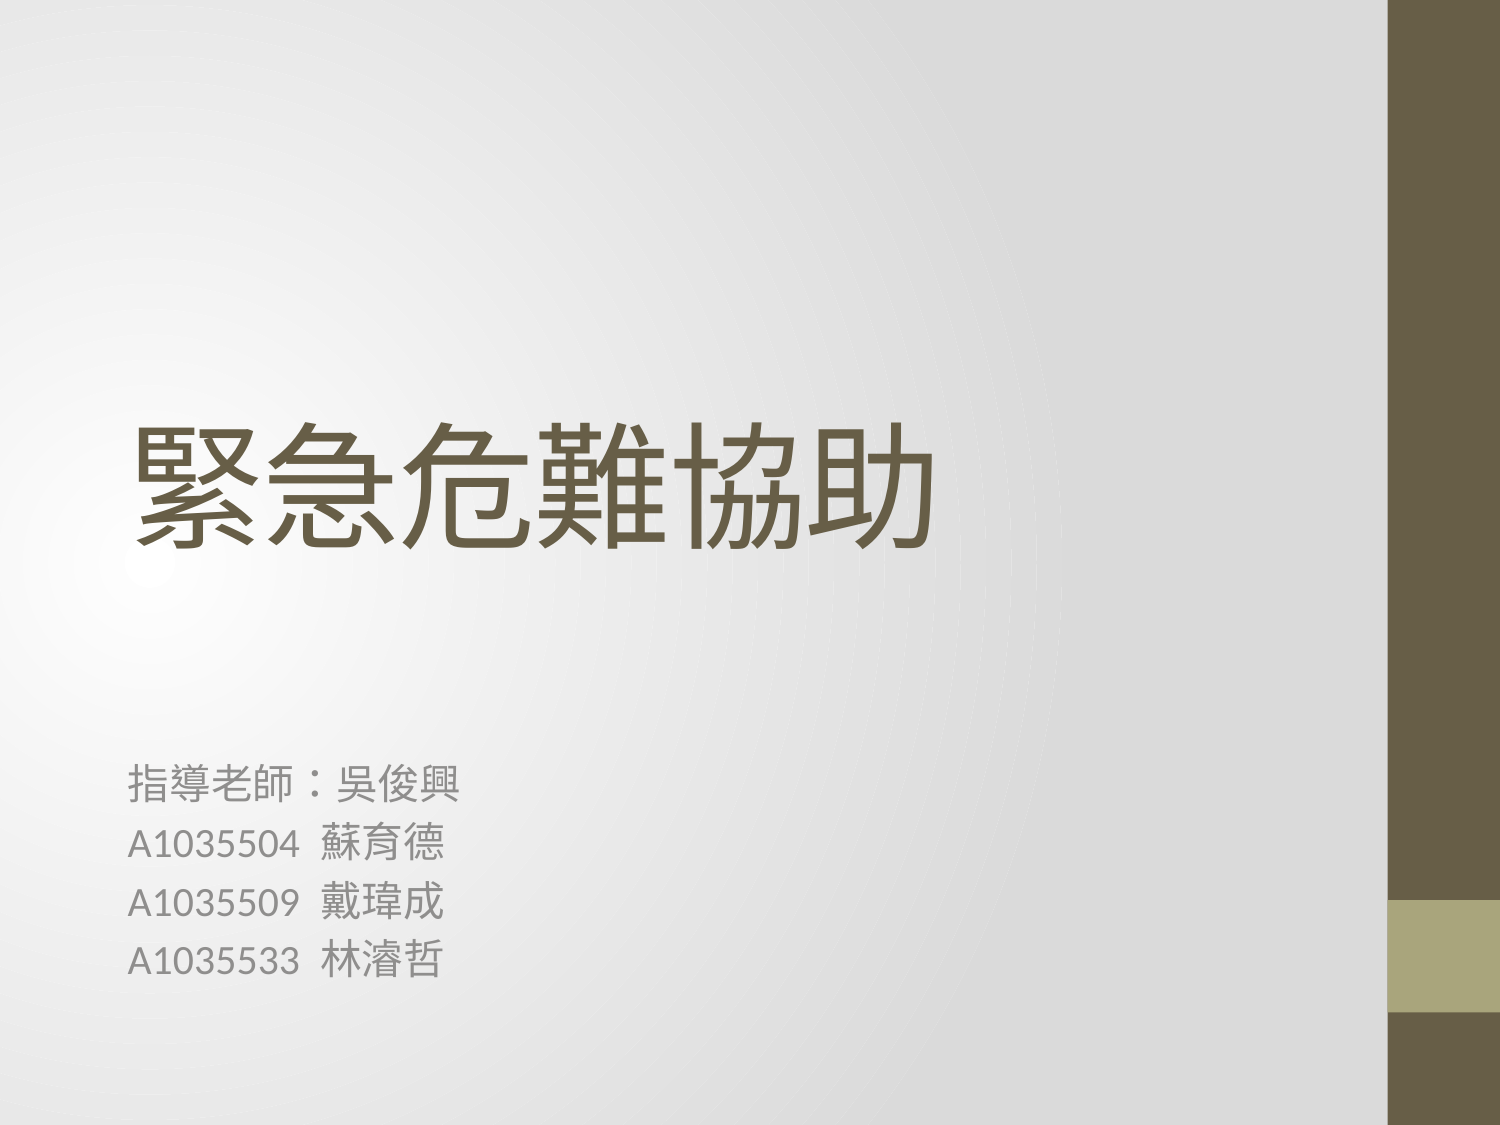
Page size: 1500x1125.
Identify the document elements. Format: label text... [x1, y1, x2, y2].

title 緊急危難協助 [112, 312, 1350, 738]
subtitle 指導老師：吳俊興 A1035504 蘇育德 A1035509 戴瑋成 A1035533 林濬哲 [112, 750, 1173, 1024]
